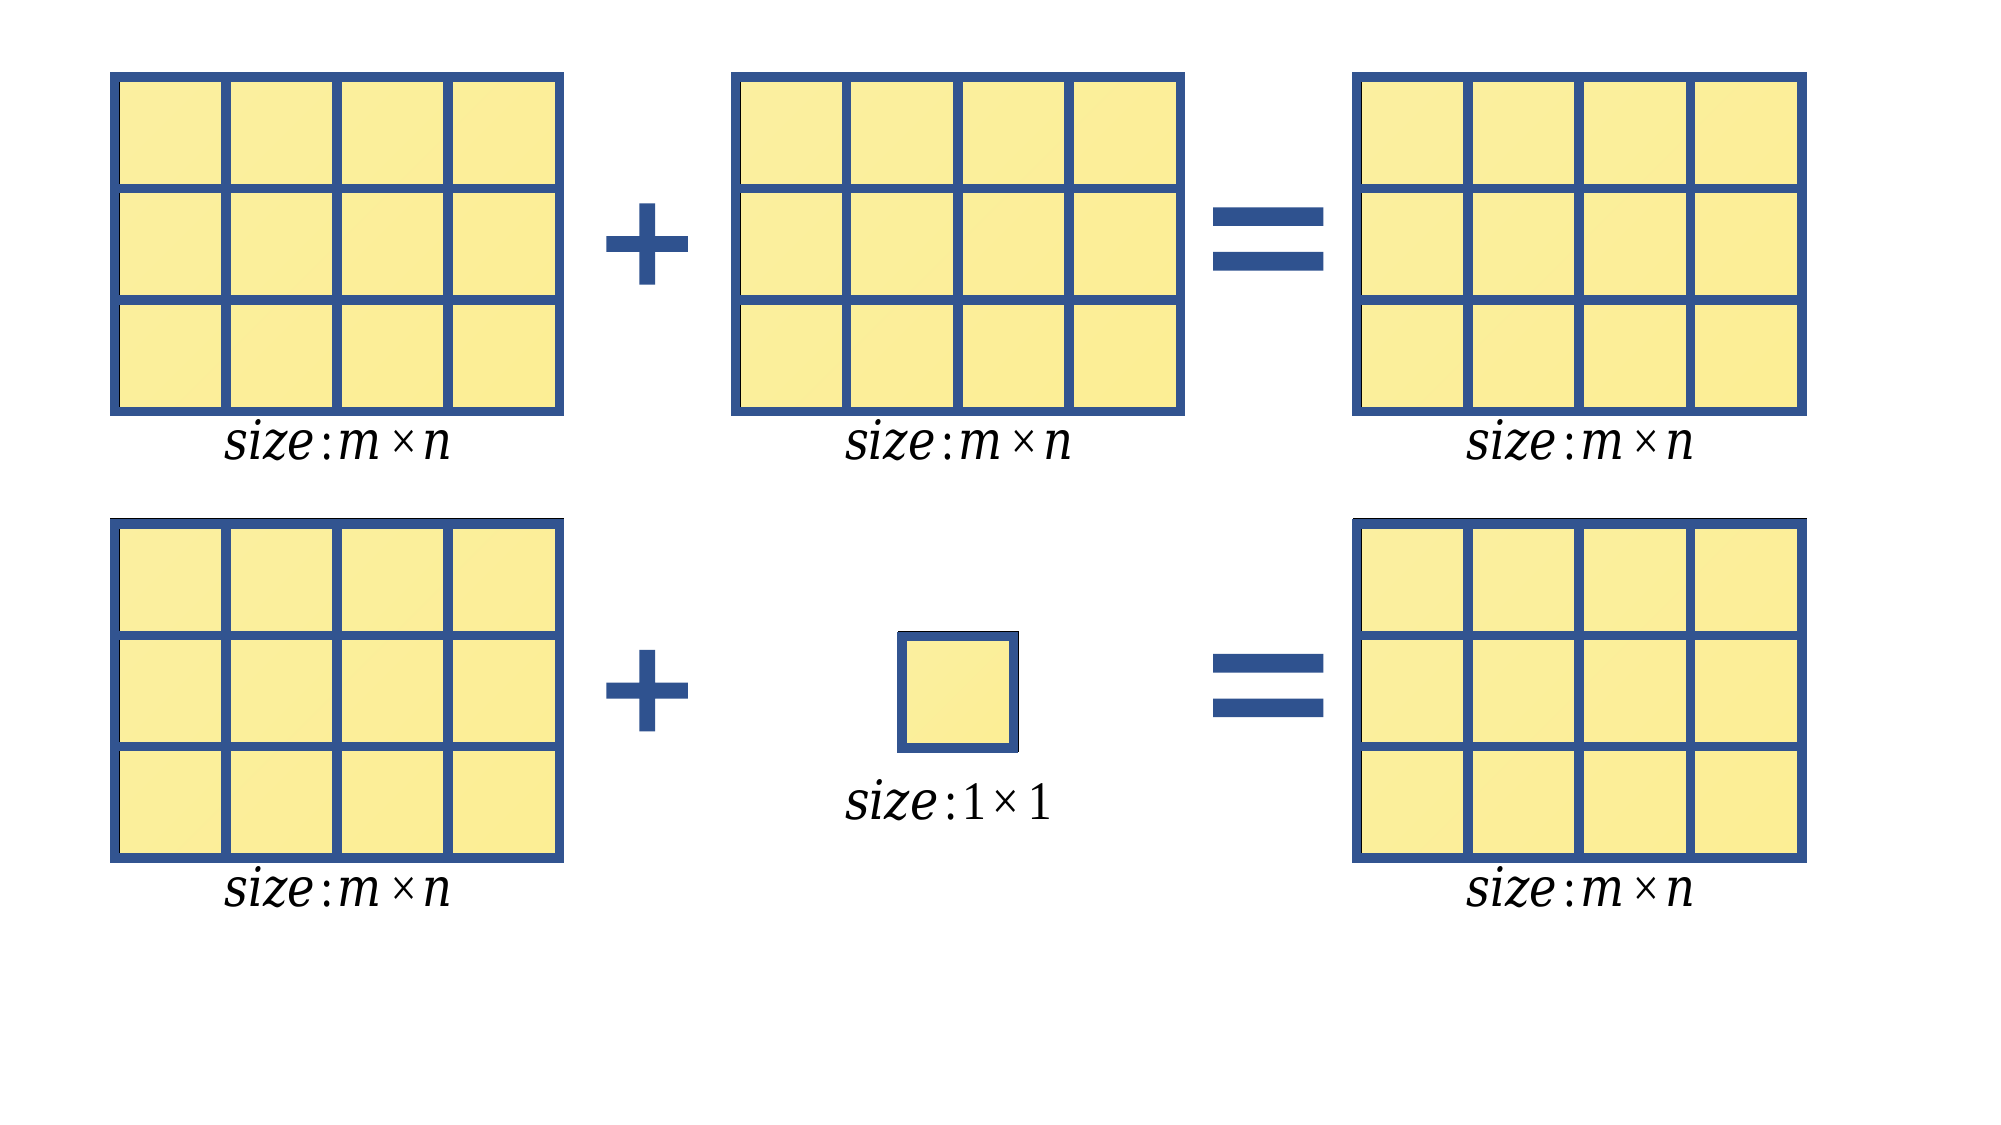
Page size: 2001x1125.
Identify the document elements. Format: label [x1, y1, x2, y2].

text_box [113, 523, 225, 634]
text_box [846, 188, 957, 299]
text_box [1689, 523, 1803, 634]
text_box [1467, 523, 1578, 634]
text_box [447, 299, 561, 413]
text_box [336, 299, 447, 413]
text_box [336, 76, 447, 188]
text_box [1689, 299, 1803, 413]
text_box [113, 299, 225, 413]
text_box [447, 76, 561, 188]
text_box [1689, 76, 1803, 188]
text_box [1068, 76, 1182, 188]
text_box [605, 202, 689, 286]
text_box [447, 523, 561, 634]
text_box [1467, 299, 1578, 413]
text_box [1467, 746, 1578, 859]
text_box [336, 634, 447, 746]
text_box [1212, 206, 1324, 227]
text_box [1467, 76, 1578, 188]
text_box [1467, 188, 1578, 299]
text_box [113, 634, 225, 746]
text_box [846, 299, 957, 413]
text_box [846, 76, 957, 188]
text_box [447, 746, 561, 859]
text_box [1578, 523, 1689, 634]
text_box [605, 649, 689, 732]
text_box [113, 188, 225, 299]
text_box [225, 188, 336, 299]
text_box [1356, 188, 1467, 299]
text_box [1068, 299, 1182, 413]
text_box [336, 523, 447, 634]
text_box [1356, 746, 1467, 859]
text_box [225, 76, 336, 188]
text_box [1212, 653, 1324, 674]
text_box [957, 76, 1068, 188]
text_box [447, 188, 561, 299]
text_box [1689, 188, 1803, 299]
text_box [1578, 746, 1689, 859]
text_box [1212, 251, 1324, 272]
text_box [1467, 634, 1578, 746]
text_box [901, 636, 1014, 749]
text_box [1578, 76, 1689, 188]
text_box [1212, 697, 1324, 718]
text_box [1356, 634, 1467, 746]
text_box [1356, 76, 1467, 188]
text_box [1356, 523, 1467, 634]
text_box [336, 746, 447, 859]
text_box [225, 634, 336, 746]
text_box [734, 188, 846, 299]
text_box [113, 76, 225, 188]
text_box [734, 299, 846, 413]
text_box [1068, 188, 1182, 299]
text_box [113, 746, 225, 859]
text_box [1356, 299, 1467, 413]
text_box [957, 188, 1068, 299]
text_box [225, 299, 336, 413]
text_box [447, 634, 561, 746]
text_box [225, 746, 336, 859]
text_box [225, 523, 336, 634]
text_box [957, 299, 1068, 413]
text_box [734, 76, 846, 188]
text_box [336, 188, 447, 299]
text_box [1689, 746, 1803, 859]
text_box [1578, 299, 1689, 413]
text_box [1689, 634, 1803, 746]
text_box [1578, 634, 1689, 746]
text_box [1578, 188, 1689, 299]
